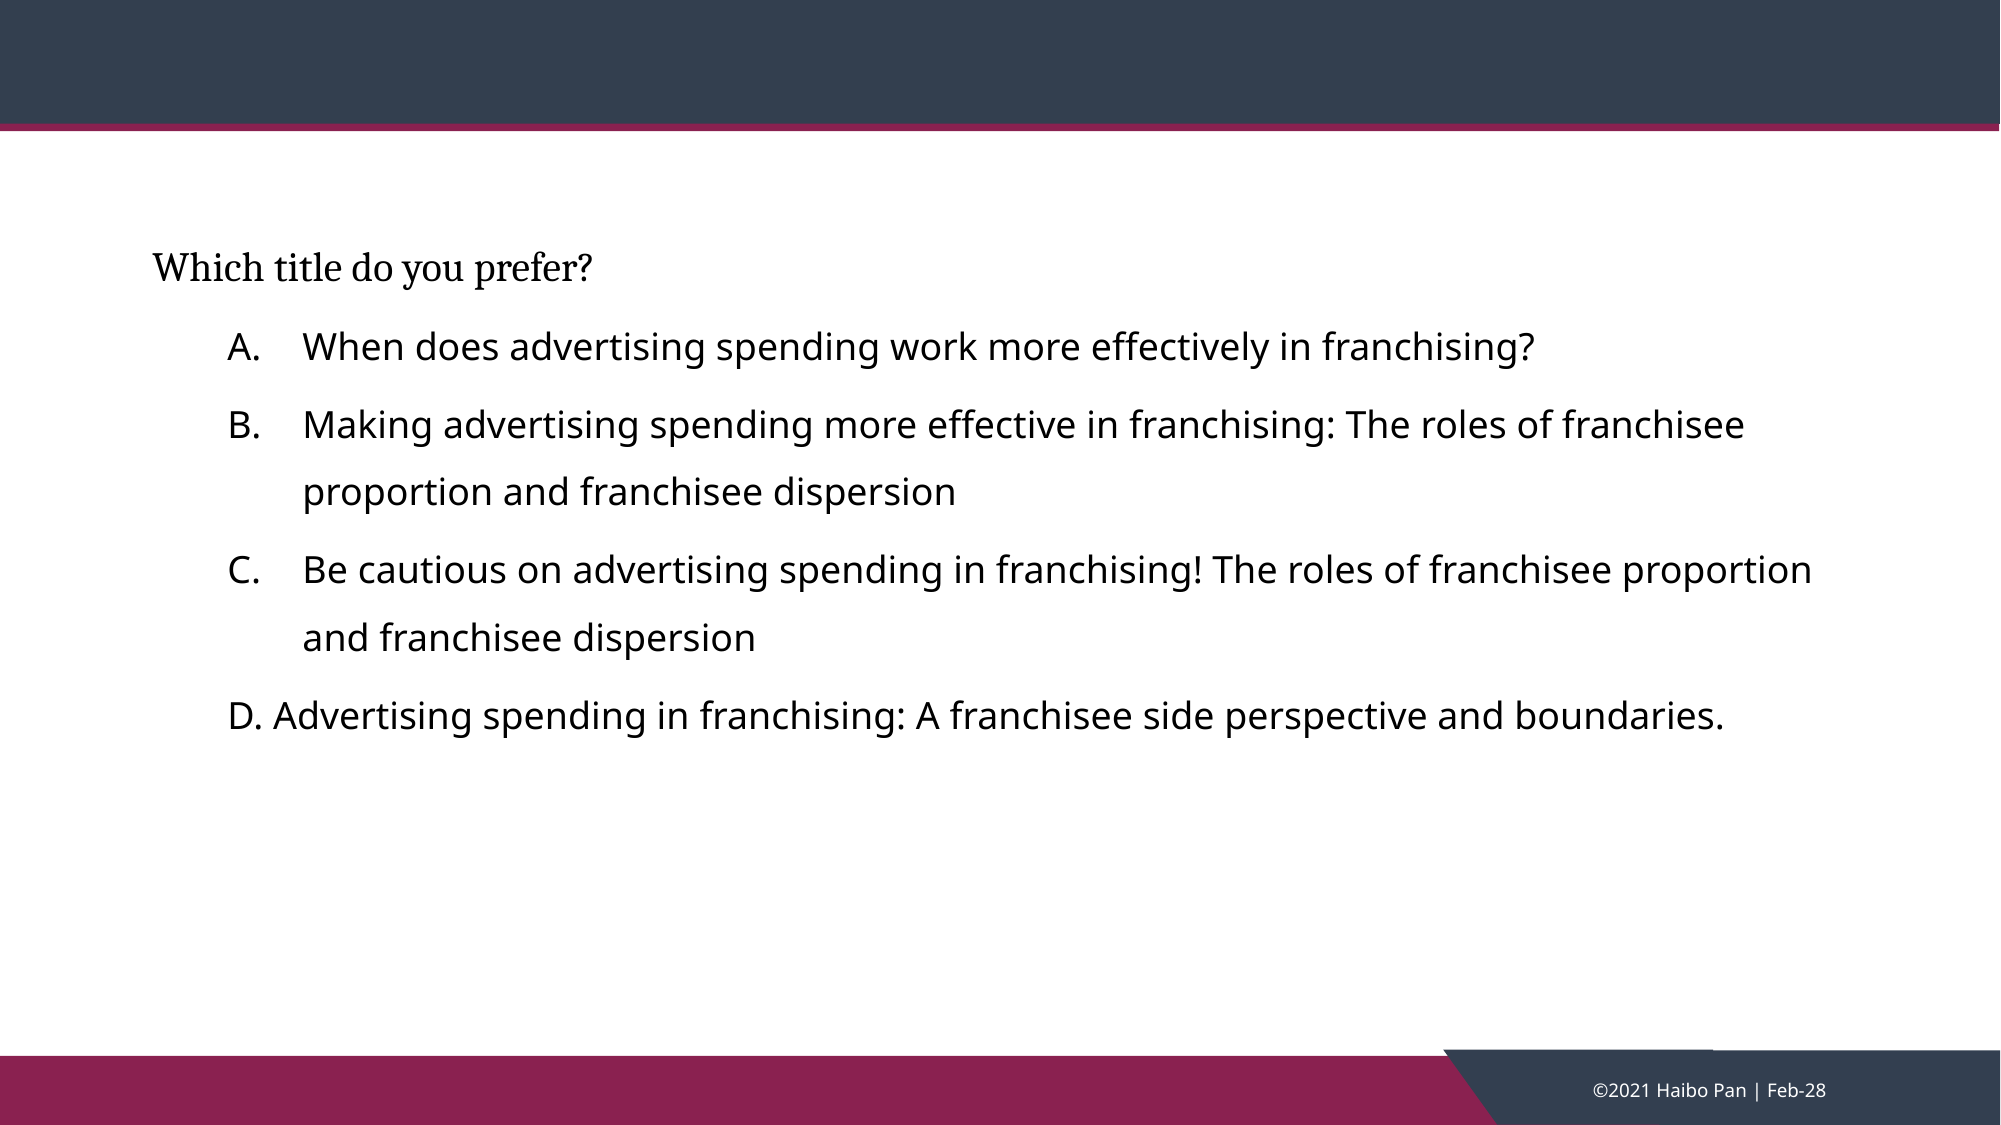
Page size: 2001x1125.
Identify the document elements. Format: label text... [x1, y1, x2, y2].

list Which title do you prefer? When does advertising spending work more effectively in franchising? Making advertising spending more effective in franchising: The roles of franchisee proportion and franchisee dispersion Be cautious on advertising spending in franchising! The roles of franchisee proportion and franchisee dispersion D. Advertising spending in franchising: A franchisee side perspective and boundaries. [137, 207, 1863, 1014]
